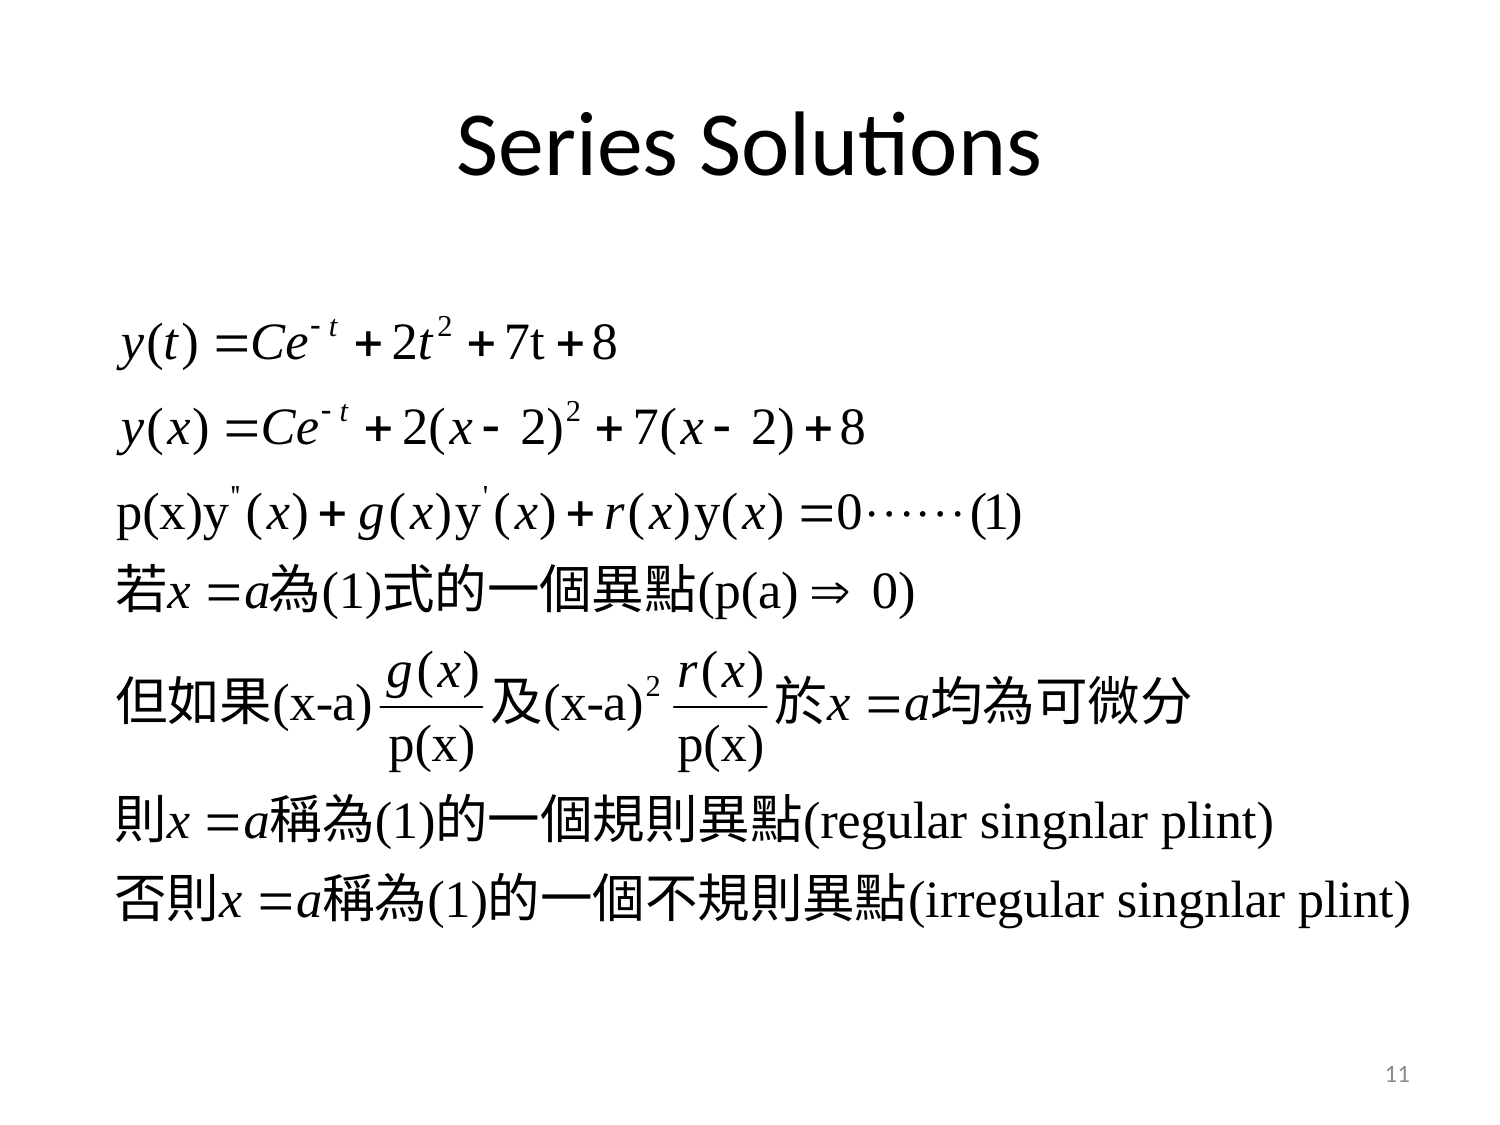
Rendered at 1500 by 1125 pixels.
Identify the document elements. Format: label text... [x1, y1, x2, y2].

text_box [107, 302, 1419, 941]
slide_number 11 [1074, 1042, 1425, 1103]
title Series Solutions [75, 45, 1425, 233]
